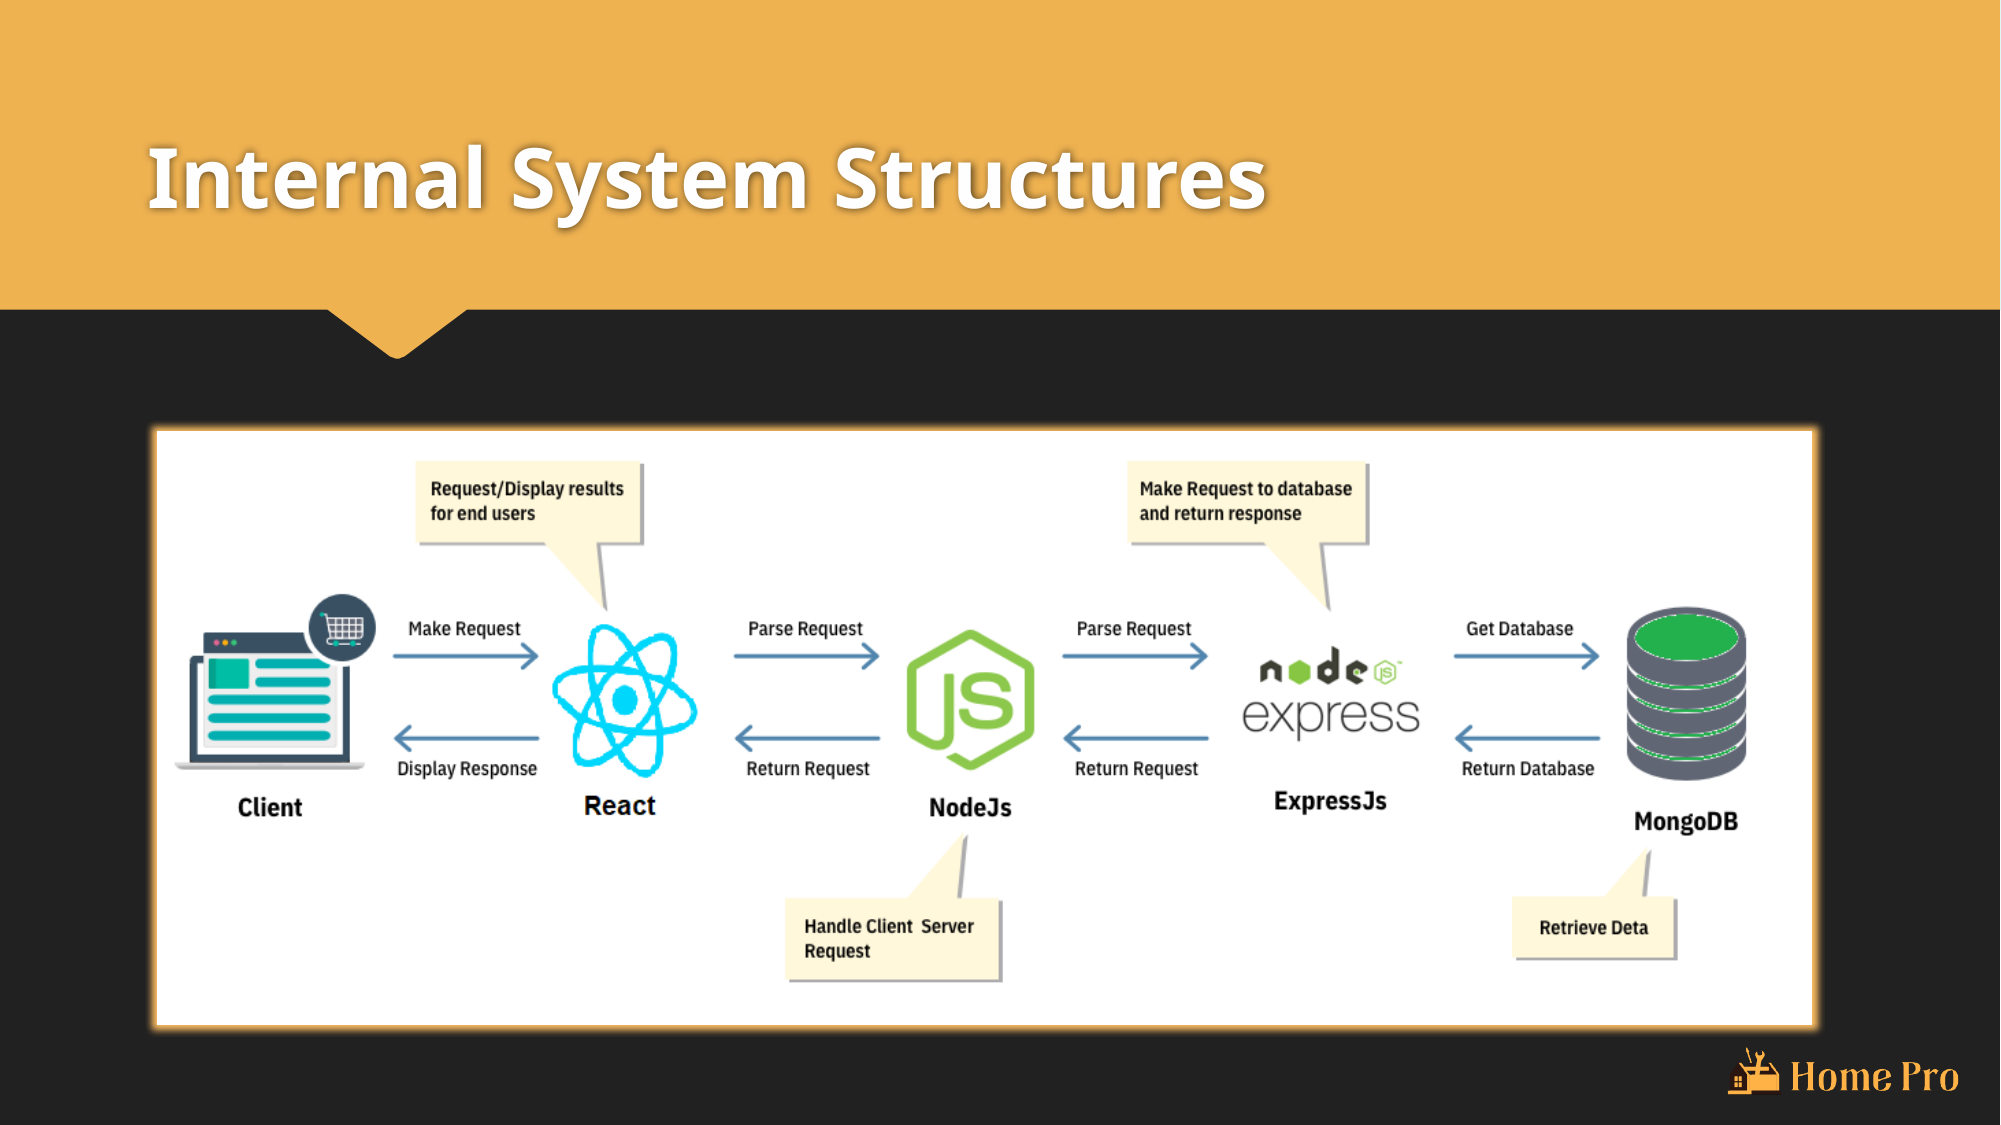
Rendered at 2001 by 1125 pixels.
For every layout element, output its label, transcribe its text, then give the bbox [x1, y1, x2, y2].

picture [157, 431, 2000, 1125]
text_box [0, 311, 2000, 1125]
title Internal System Structures [132, 73, 1868, 233]
text_box [0, 0, 2000, 360]
